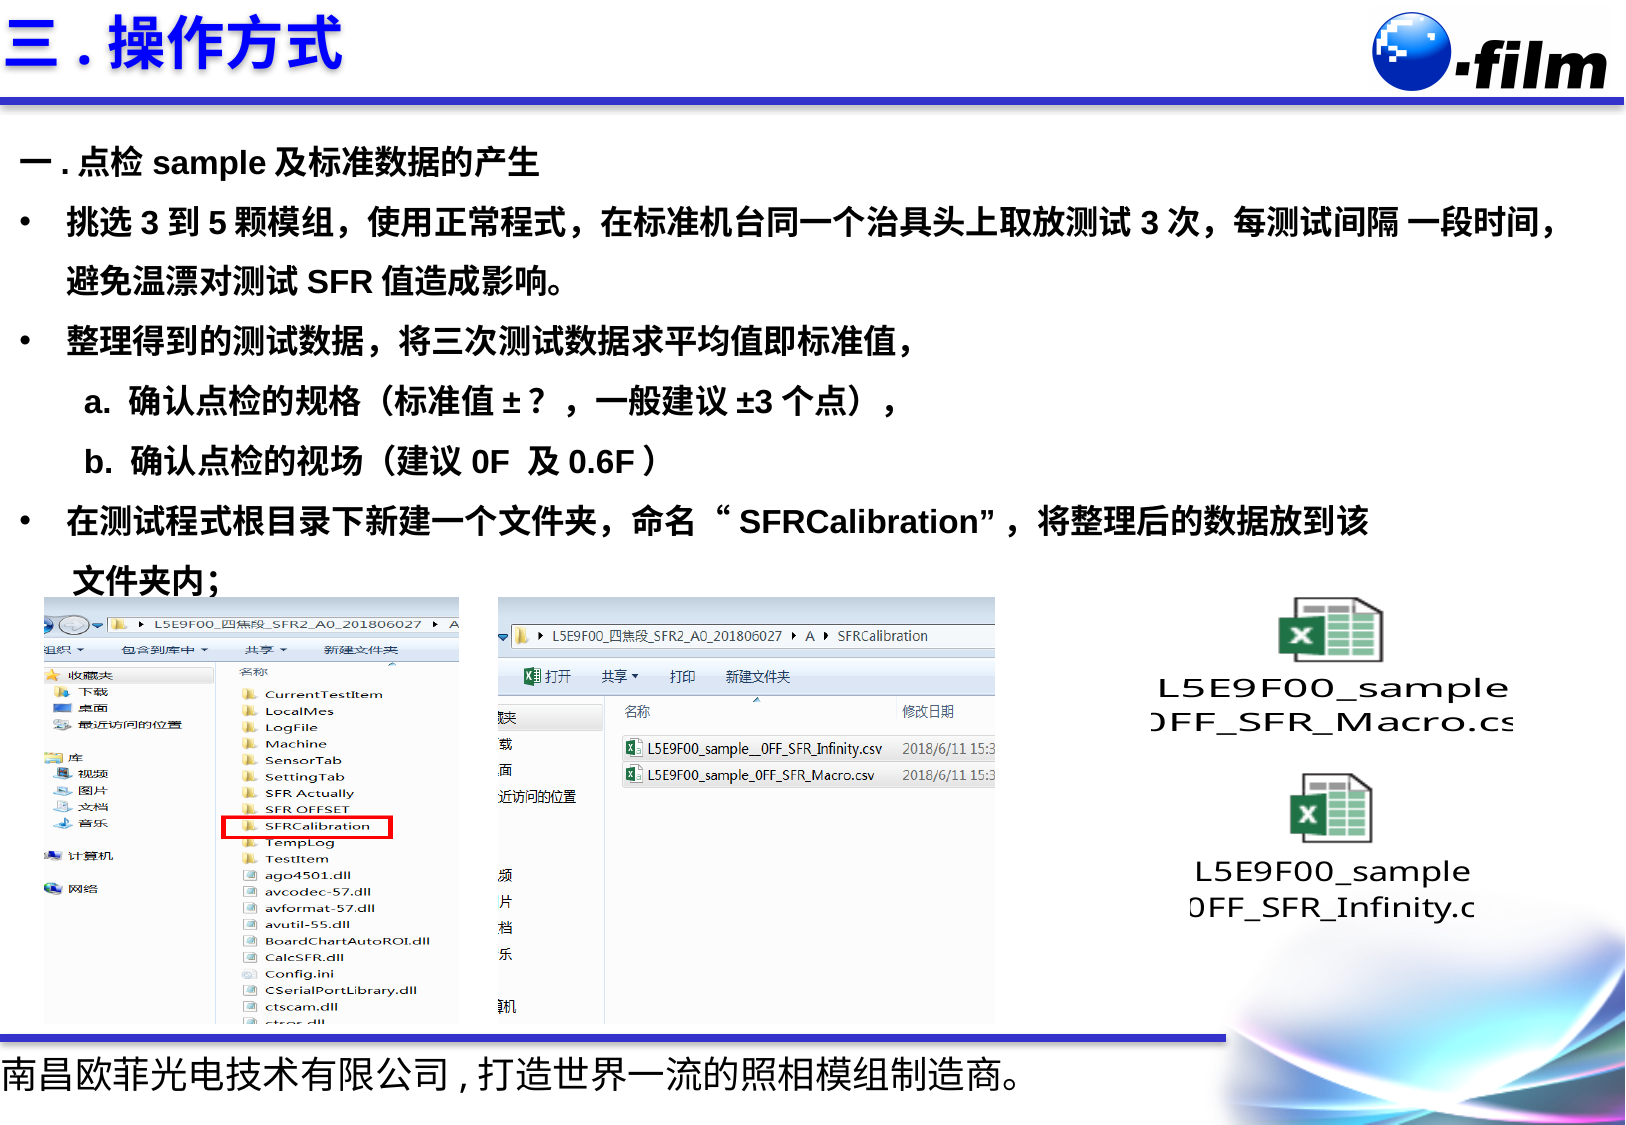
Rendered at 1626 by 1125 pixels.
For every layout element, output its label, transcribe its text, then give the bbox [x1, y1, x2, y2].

picture [44, 597, 459, 1024]
picture [498, 597, 996, 1024]
text_box 一.点检sample及标准数据的产生 挑选3到5颗模组，使用正常程式，在标准机台同一个治具头上取放测试3次，每测试间隔 一段时间，避免温漂对测试SFR值造成影响。 整理得到的测试数据，将三次测试数据求平均值即标准值， a. 确认点检的规格（标准值±？，一般建议±3个点）， b. 确认点检的视场（建议0F 及0.6F） 在测试程式根目录下新建一个文件夹，命名“SFRCalibration”，将整理后的数据放到该 文件夹内； [4, 113, 1597, 668]
text_box 三.操作方式 [0, 3, 998, 79]
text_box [1190, 772, 1475, 961]
picture [1369, 6, 1610, 94]
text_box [1151, 596, 1514, 772]
